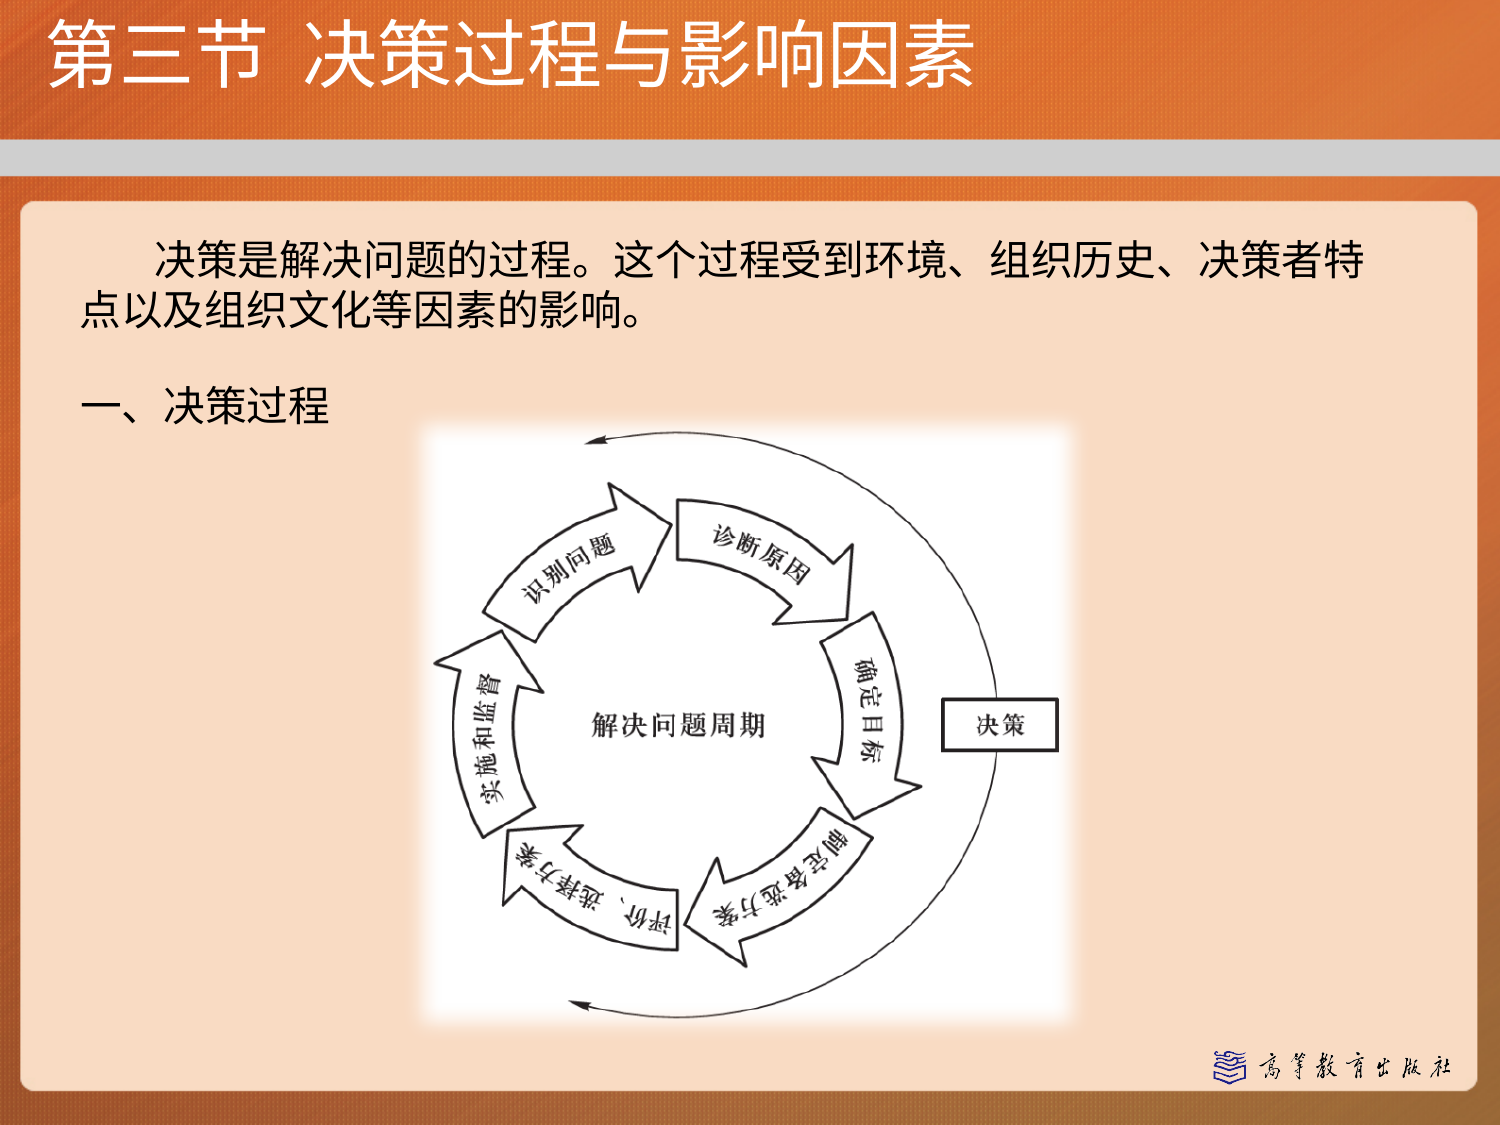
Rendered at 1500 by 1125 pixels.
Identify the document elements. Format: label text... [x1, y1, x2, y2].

title 第三节 决策过程与影响因素 [29, 0, 1341, 138]
text_box 一、决策过程 [64, 343, 1009, 472]
list 决策是解决问题的过程。这个过程受到环境、组织历史、决策者特点以及组织文化等因素的影响。 [64, 226, 1415, 386]
picture [0, 0, 1500, 1125]
